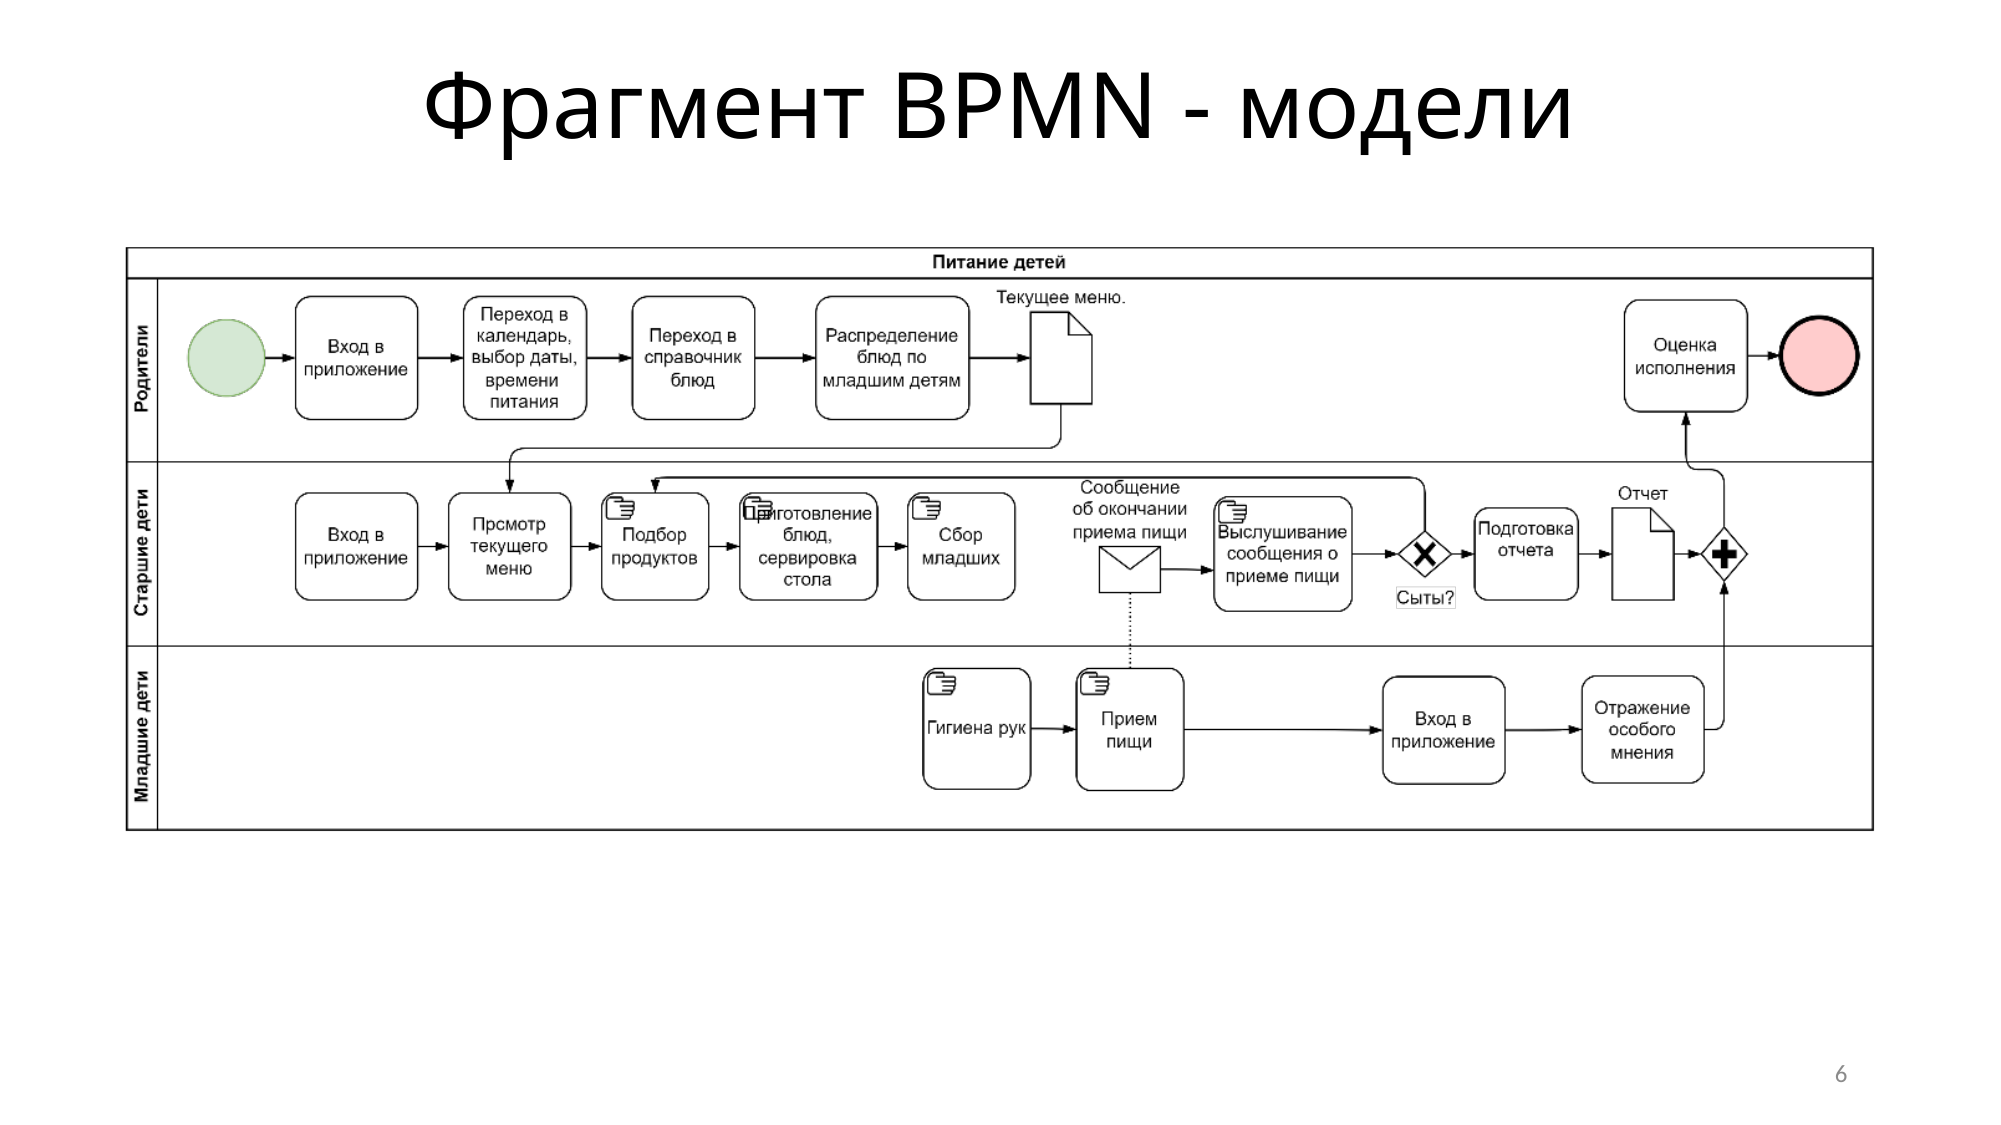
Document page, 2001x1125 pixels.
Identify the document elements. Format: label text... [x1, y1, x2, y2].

picture [111, 200, 1889, 846]
title Фрагмент BPMN - модели [137, 0, 1863, 200]
slide_number 6 [1412, 1042, 1863, 1103]
